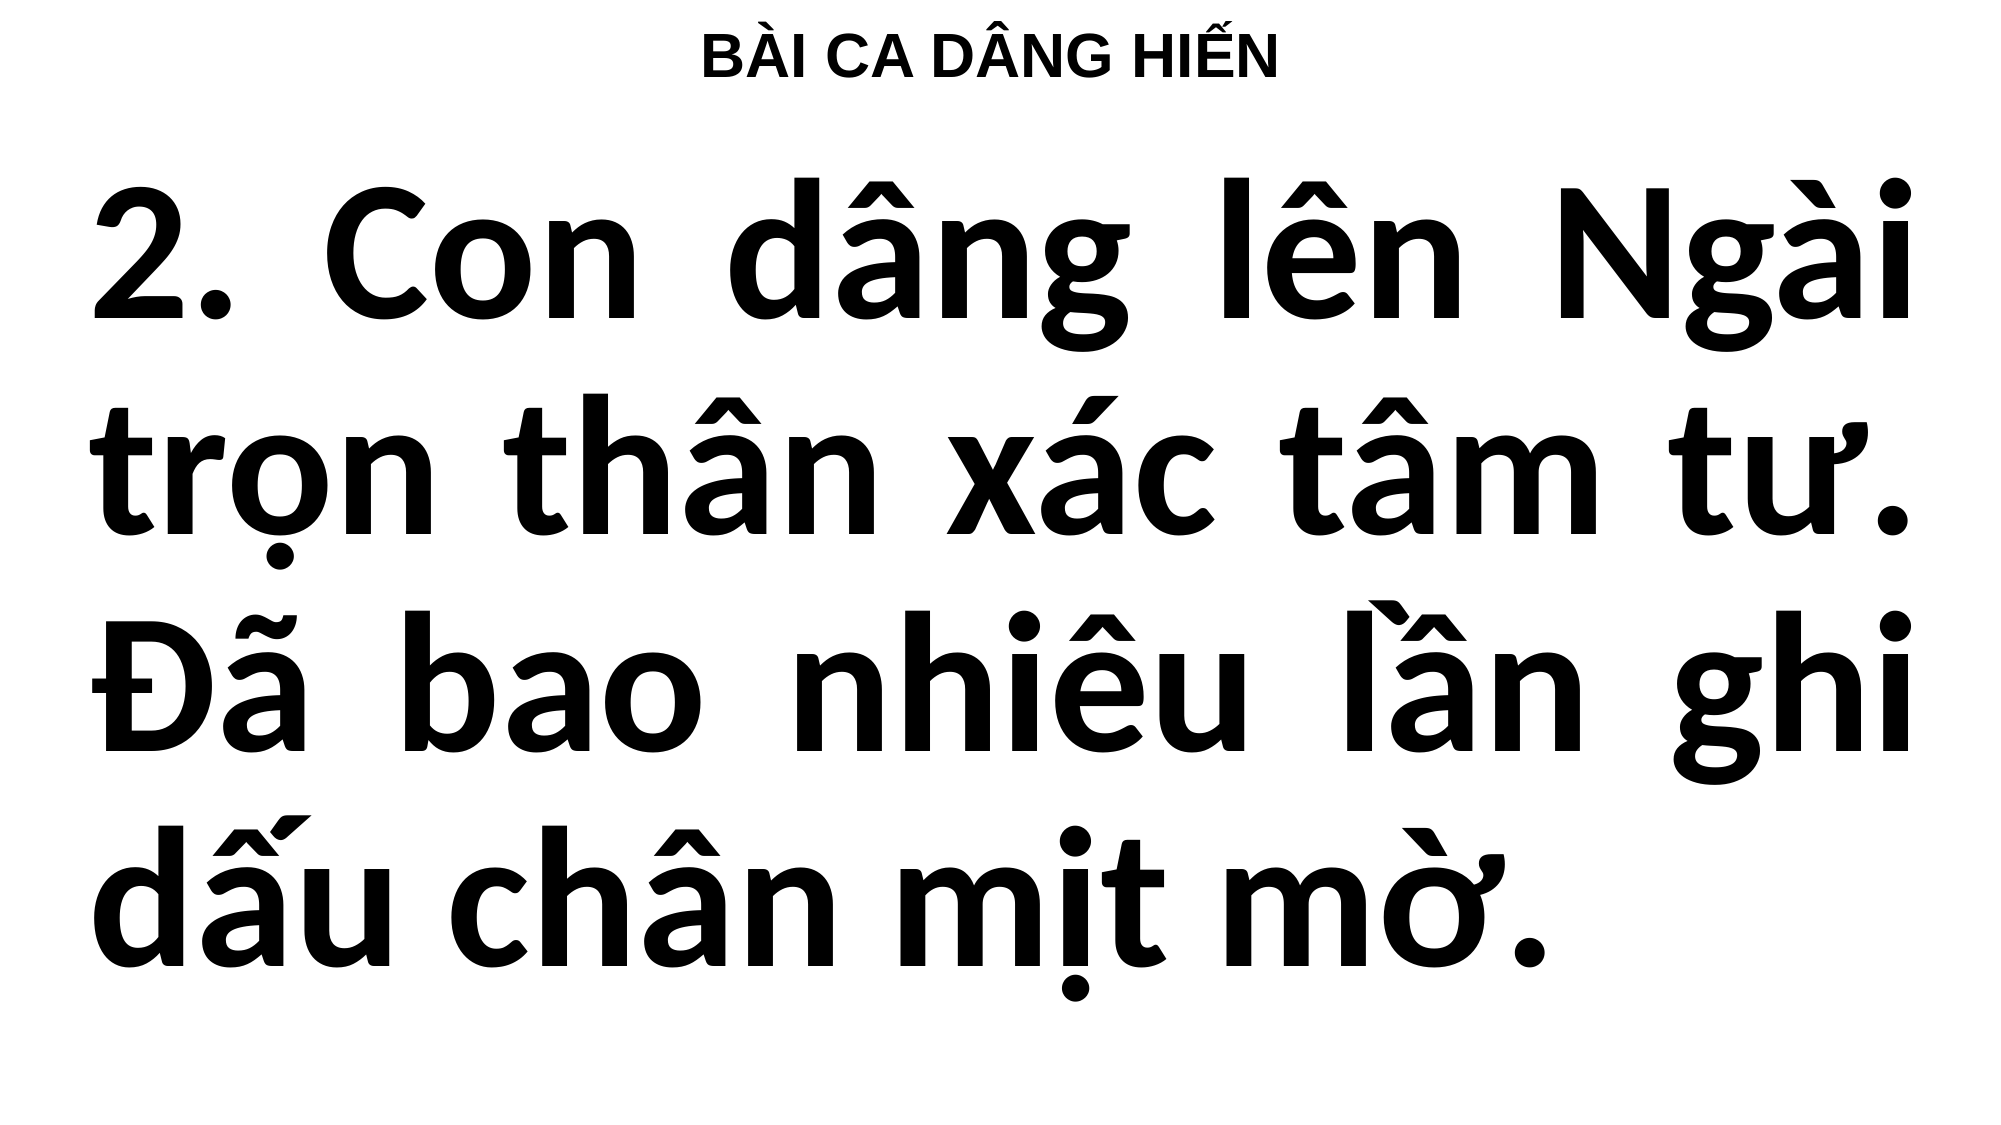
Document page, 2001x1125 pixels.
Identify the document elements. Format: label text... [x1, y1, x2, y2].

list 2. Con dâng lên Ngài trọn thân xác tâm tư. Đã bao nhiêu lần ghi dấu chân mịt mờ. [73, 138, 1938, 1125]
text_box BÀI CA DÂNG HIẾN [137, 0, 1863, 116]
